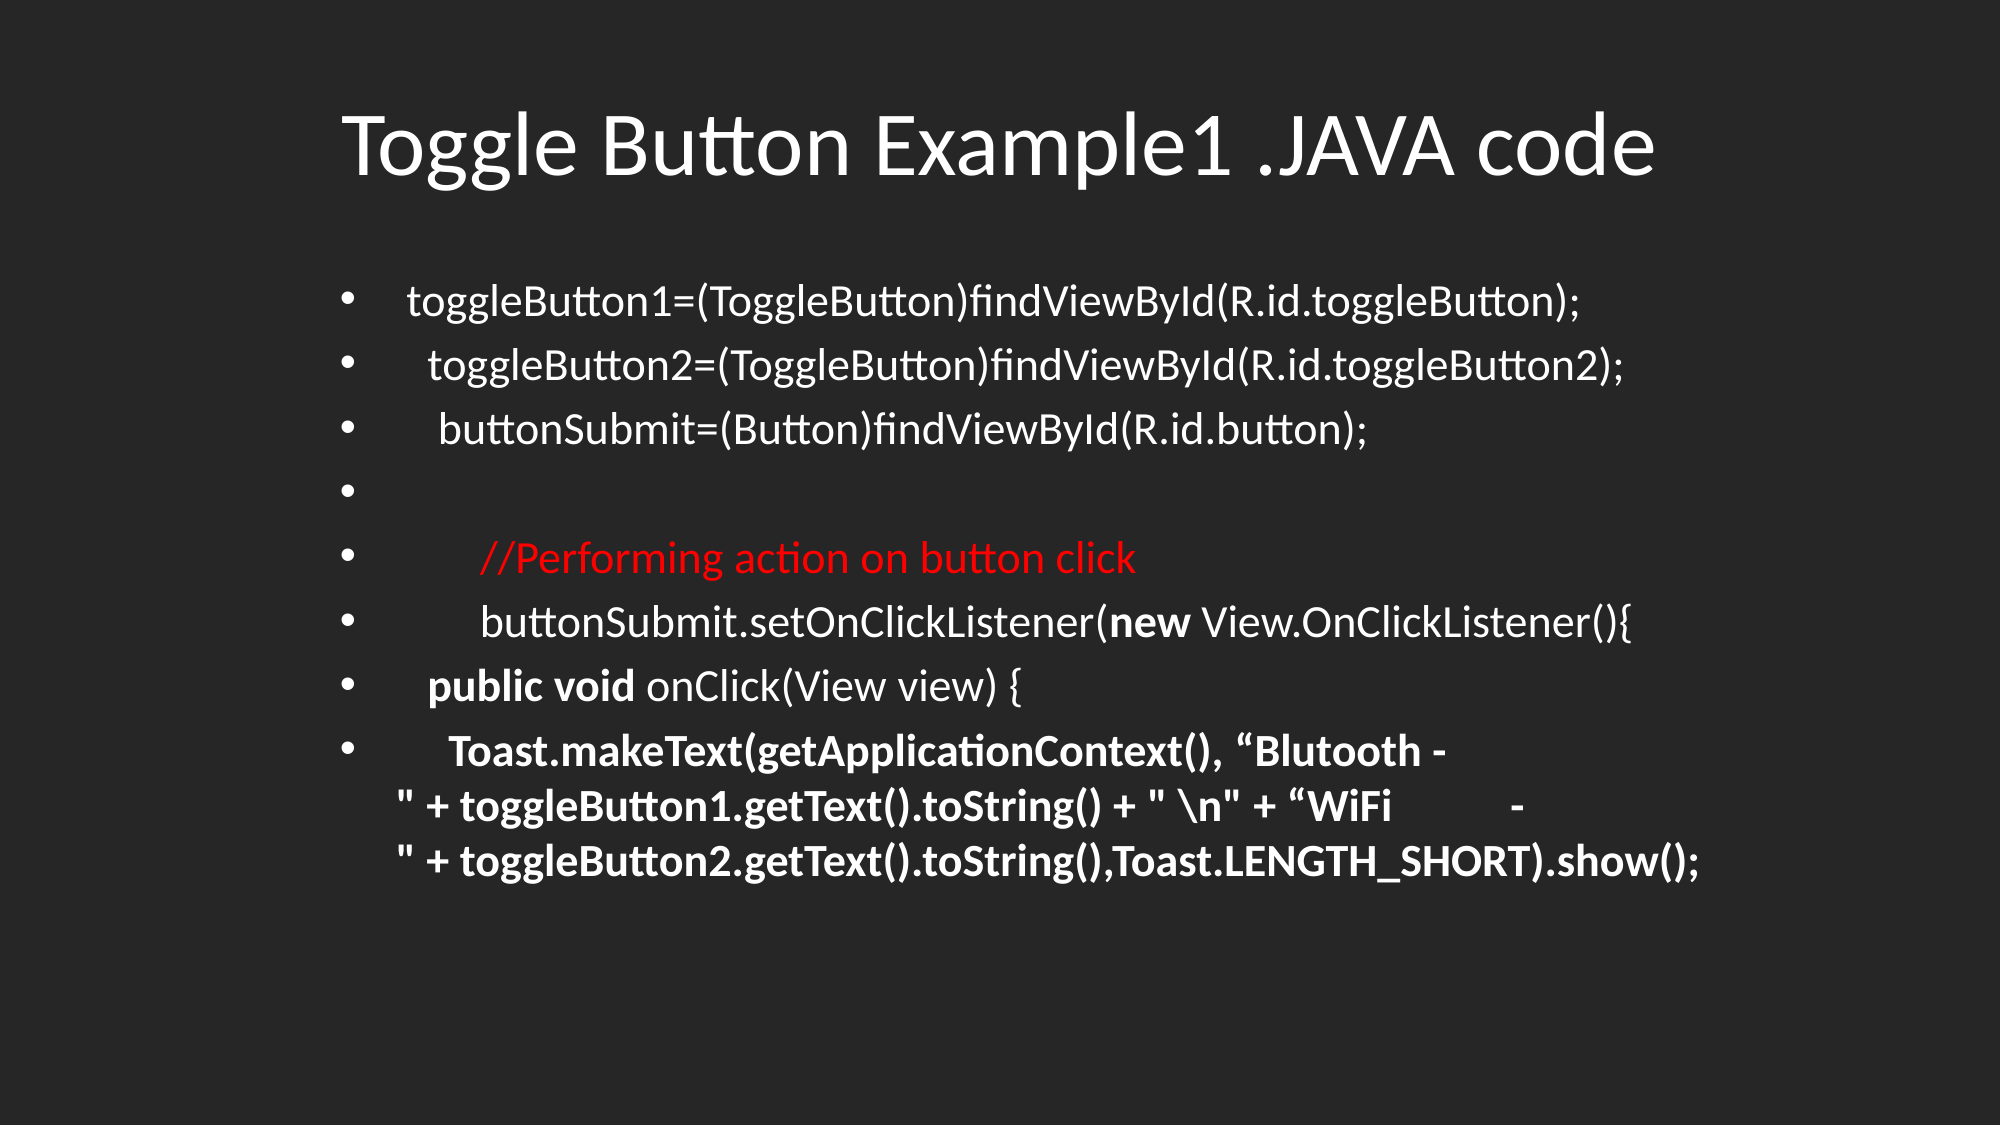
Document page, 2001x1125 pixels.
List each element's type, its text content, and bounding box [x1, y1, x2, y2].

title Toggle Button Example1 .JAVA code [99, 45, 1900, 233]
list toggleButton1=(ToggleButton)findViewById(R.id.toggleButton); toggleButton2=(ToggleButton)findViewById(R.id.toggleButton2); buttonSubmit=(Button)findViewById(R.id.button); //Performing action on button click buttonSubmit.setOnClickListener(new View.OnClickListener(){ public void onClick(View view) { Toast.makeText(getApplicationContext(), “Blutooth - " + toggleButton1.getText().toString() + " \n" + “WiFi - " + toggleButton2.getText().toString(),Toast.LENGTH_SHORT).show(); [324, 262, 1750, 1005]
